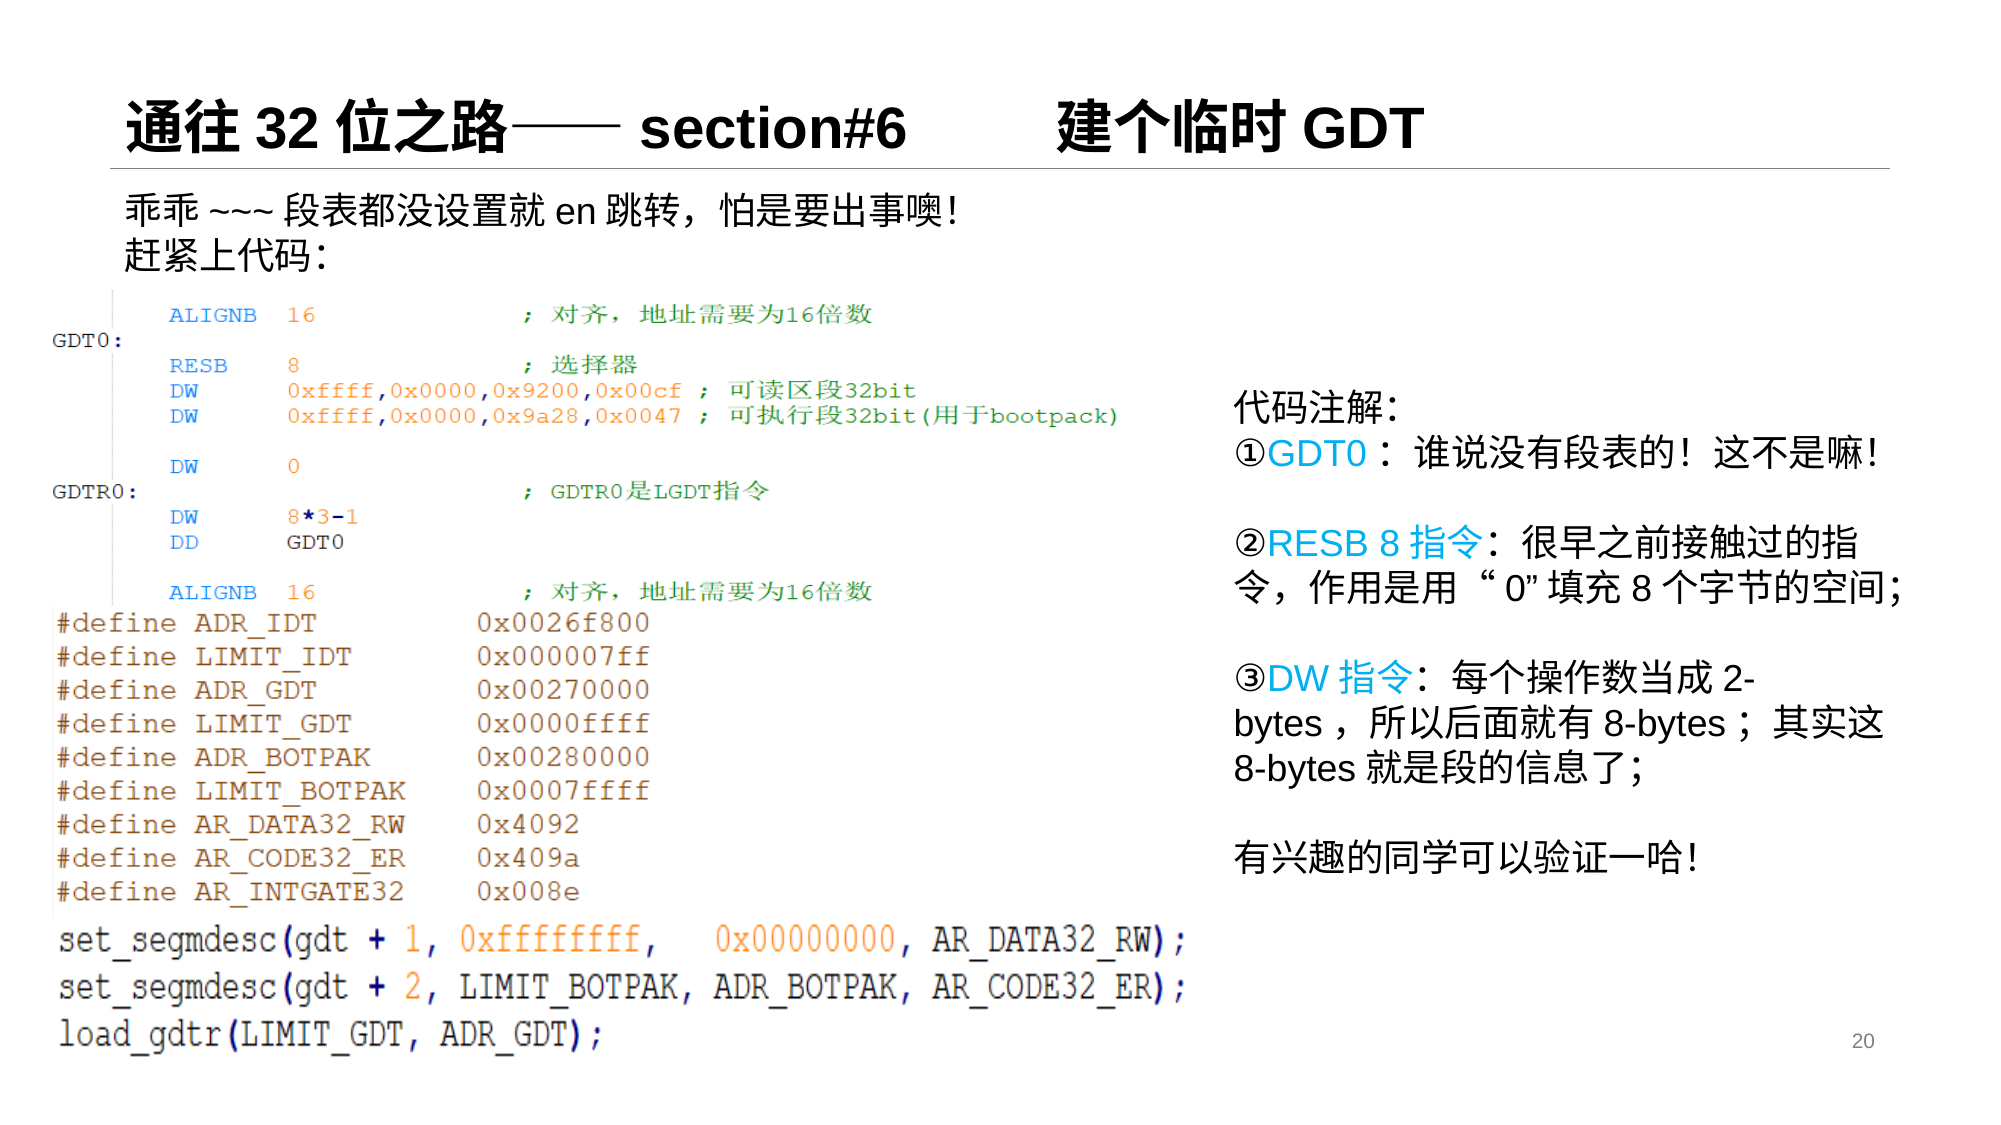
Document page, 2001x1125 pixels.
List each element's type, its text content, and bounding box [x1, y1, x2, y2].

text_box 乖乖~~~段表都没设置就en跳转，怕是要出事噢！ 赶紧上代码： [109, 179, 1966, 375]
picture [52, 289, 1202, 1075]
text_box 代码注解： ①GDT0：谁说没有段表的！这不是嘛！ ②RESB 8指令：很早之前接触过的指令，作用是用“0”填充8个字节的空间； ③DW指令：每个操作数当成2-bytes，所以后面就有8-bytes；其实这8-bytes就是段的信息了； 有兴趣的同学可以验证一哈！ [1218, 376, 1903, 887]
title 通往32位之路——section#6 建个临时GDT [109, 0, 1890, 169]
slide_number 20 [1412, 1023, 1890, 1058]
